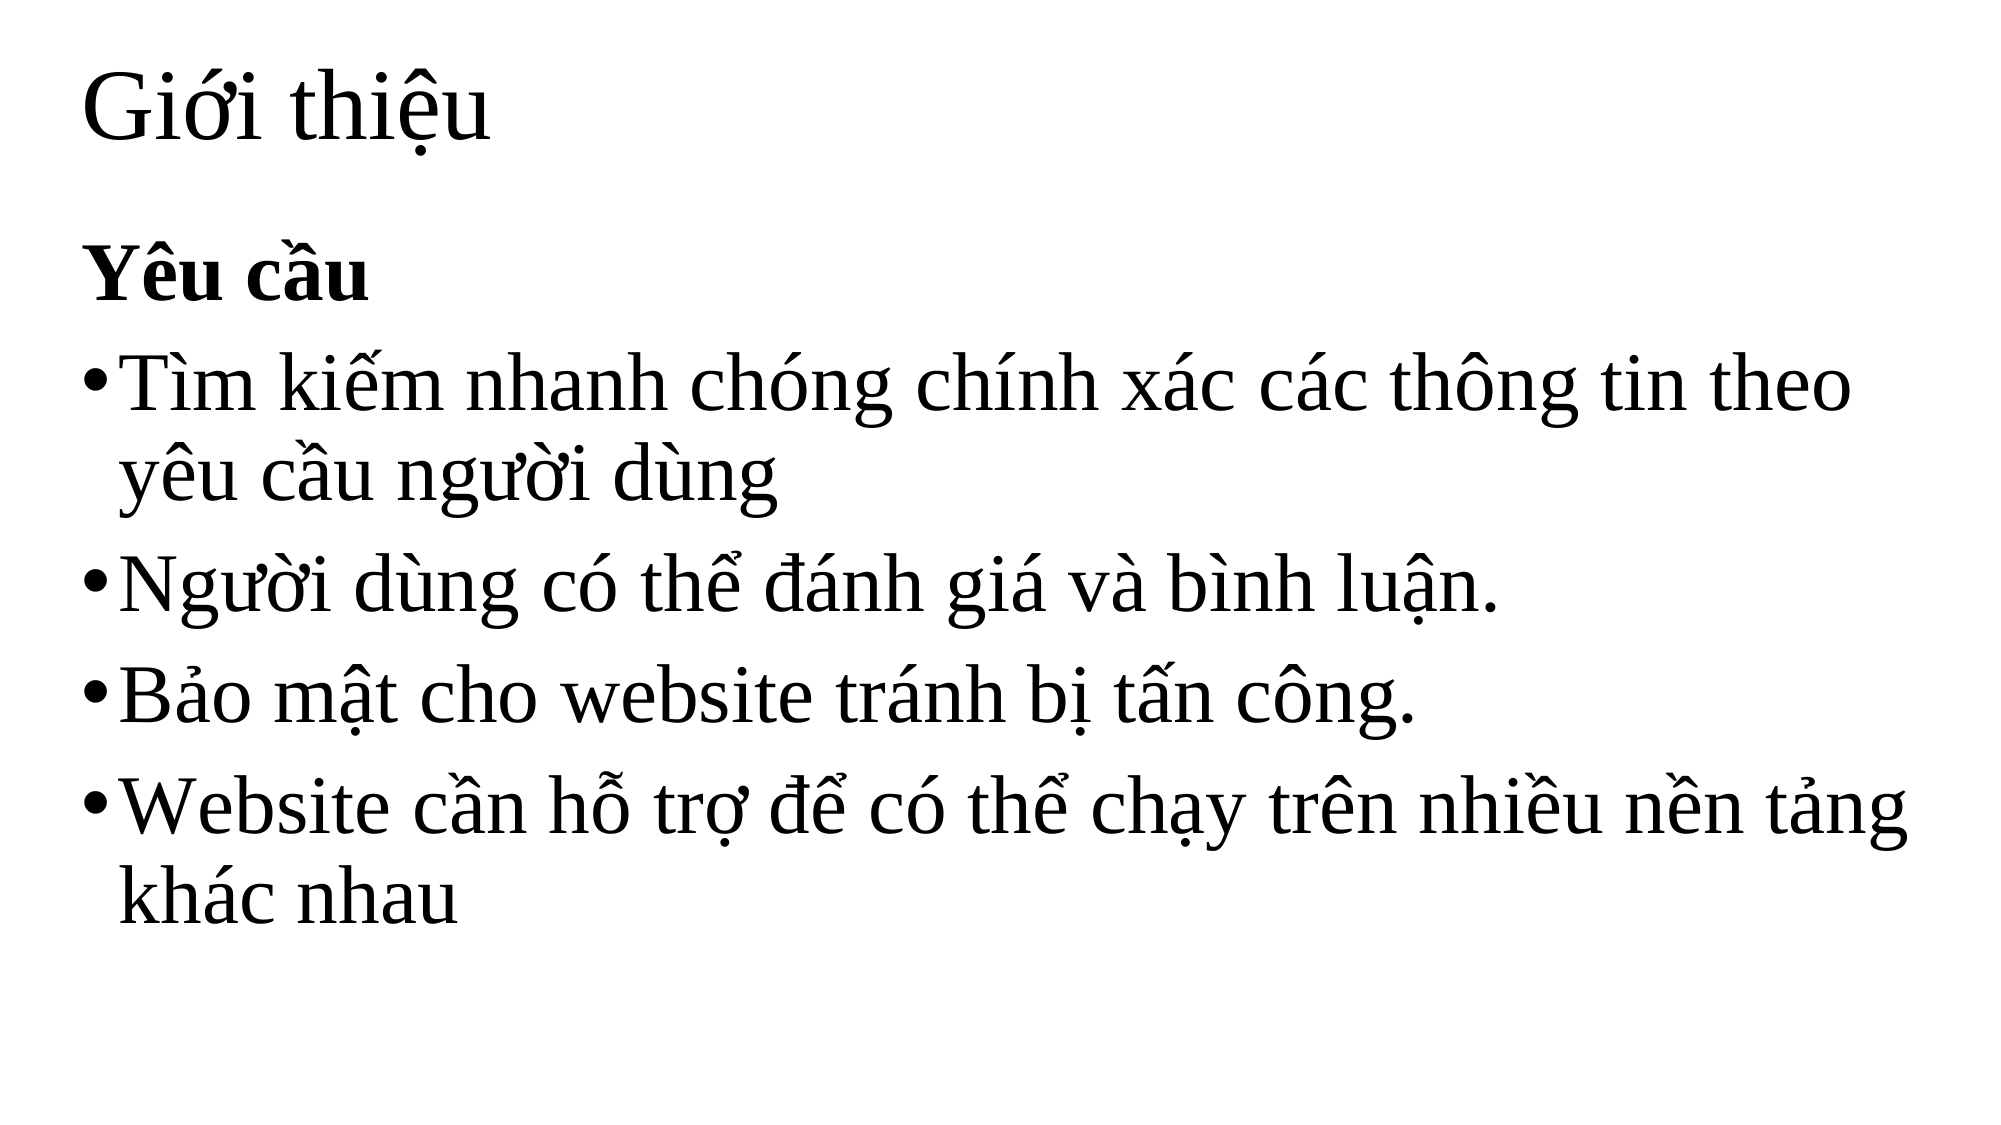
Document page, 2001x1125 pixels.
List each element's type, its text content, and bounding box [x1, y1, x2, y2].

title Giới thiệu [66, 44, 1946, 170]
list Yêu cầu Tìm kiếm nhanh chóng chính xác các thông tin theo yêu cầu người dùng Người dùng có thể đánh giá và bình luận. Bảo mật cho website tránh bị tấn công. Website cần hỗ trợ để có thể chạy trên nhiều nền tảng khác nhau [66, 220, 1927, 1057]
